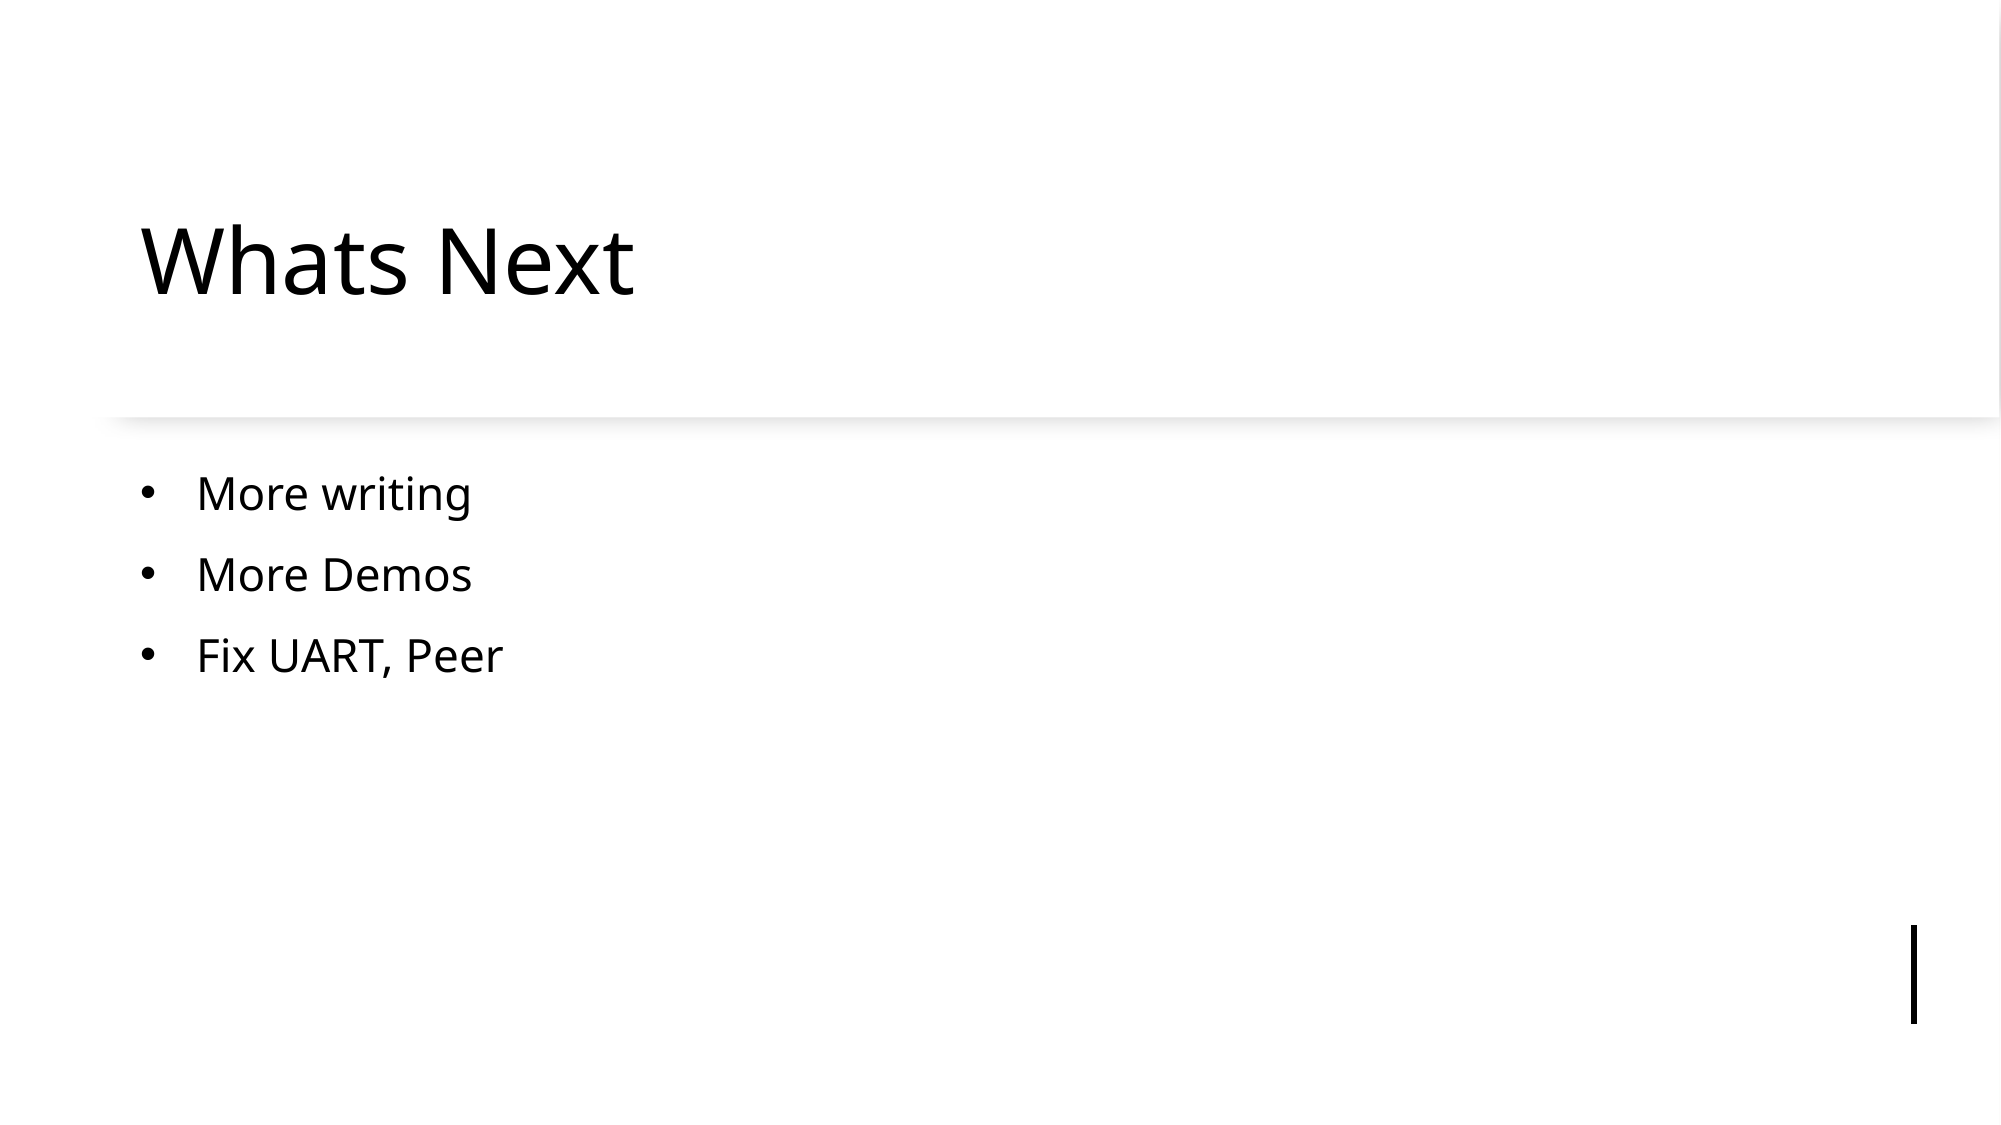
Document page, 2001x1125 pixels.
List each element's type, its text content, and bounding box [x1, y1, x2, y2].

title Whats Next [124, 140, 1828, 376]
list More writing More Demos Fix UART, Peer [124, 451, 1828, 987]
